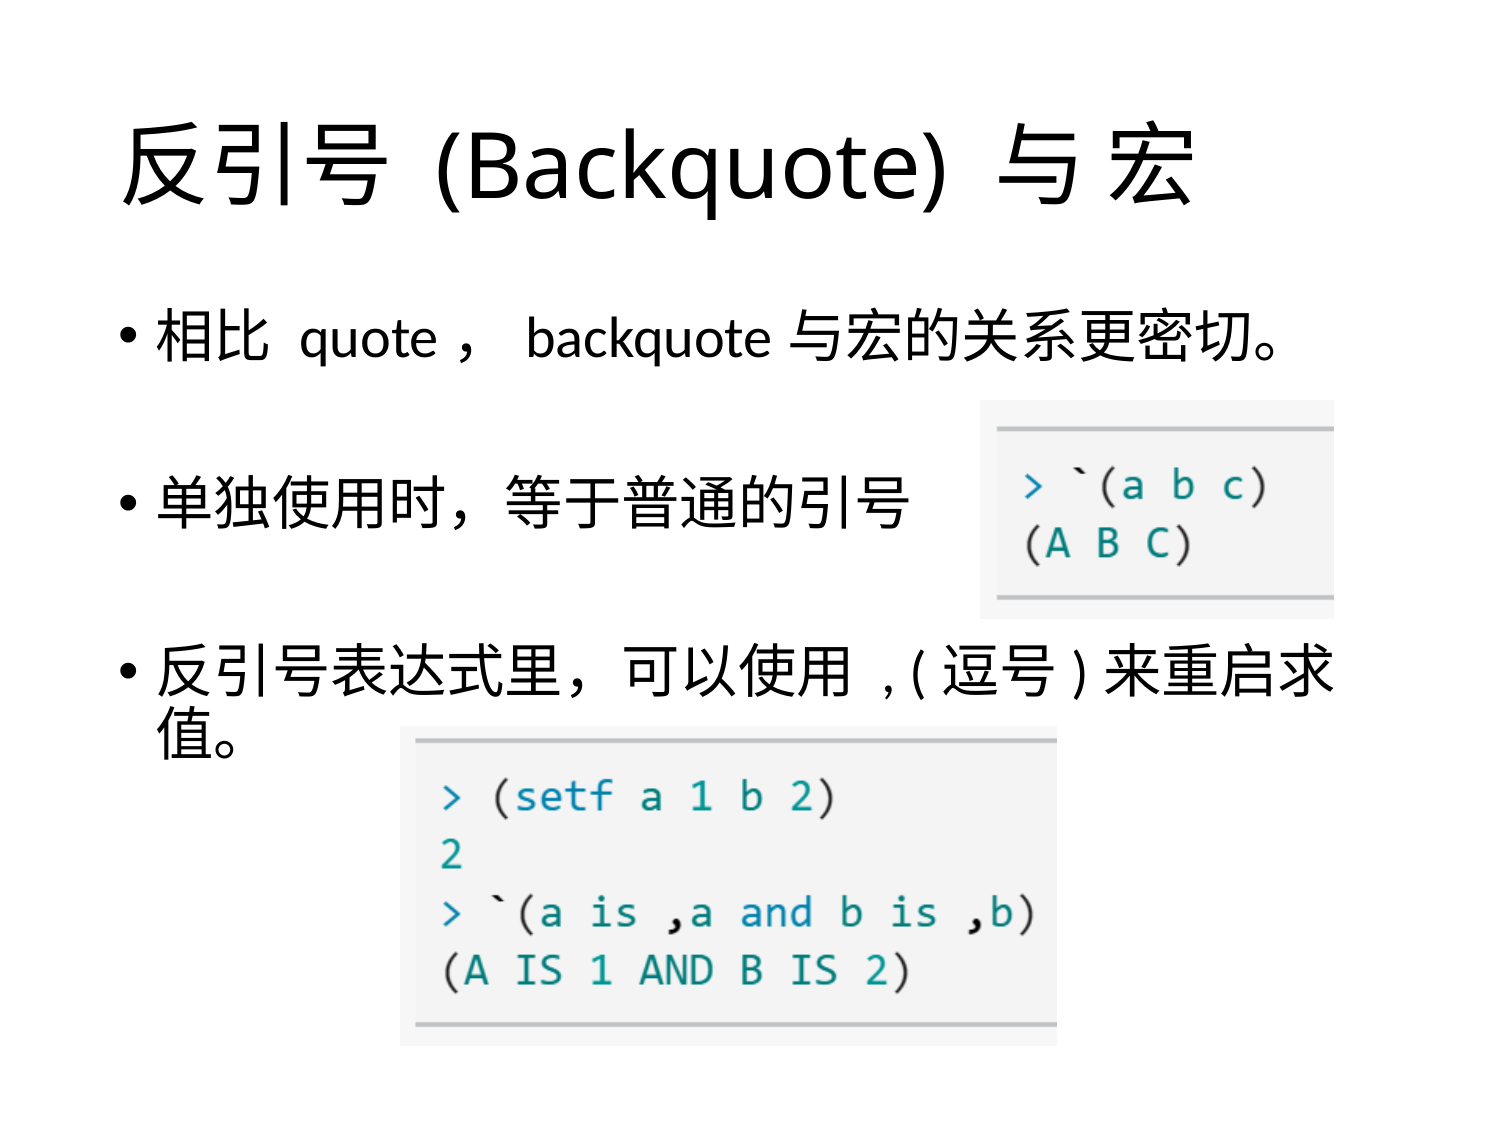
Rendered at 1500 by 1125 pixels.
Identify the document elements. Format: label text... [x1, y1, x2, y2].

picture [400, 726, 1057, 1046]
list 相比 quote，backquote与宏的关系更密切。 单独使用时，等于普通的引号 反引号表达式里，可以使用 , (逗号)来重启求值。 [103, 299, 1397, 1014]
picture [980, 400, 1334, 619]
title 反引号 (Backquote) 与 宏 [103, 59, 1397, 278]
